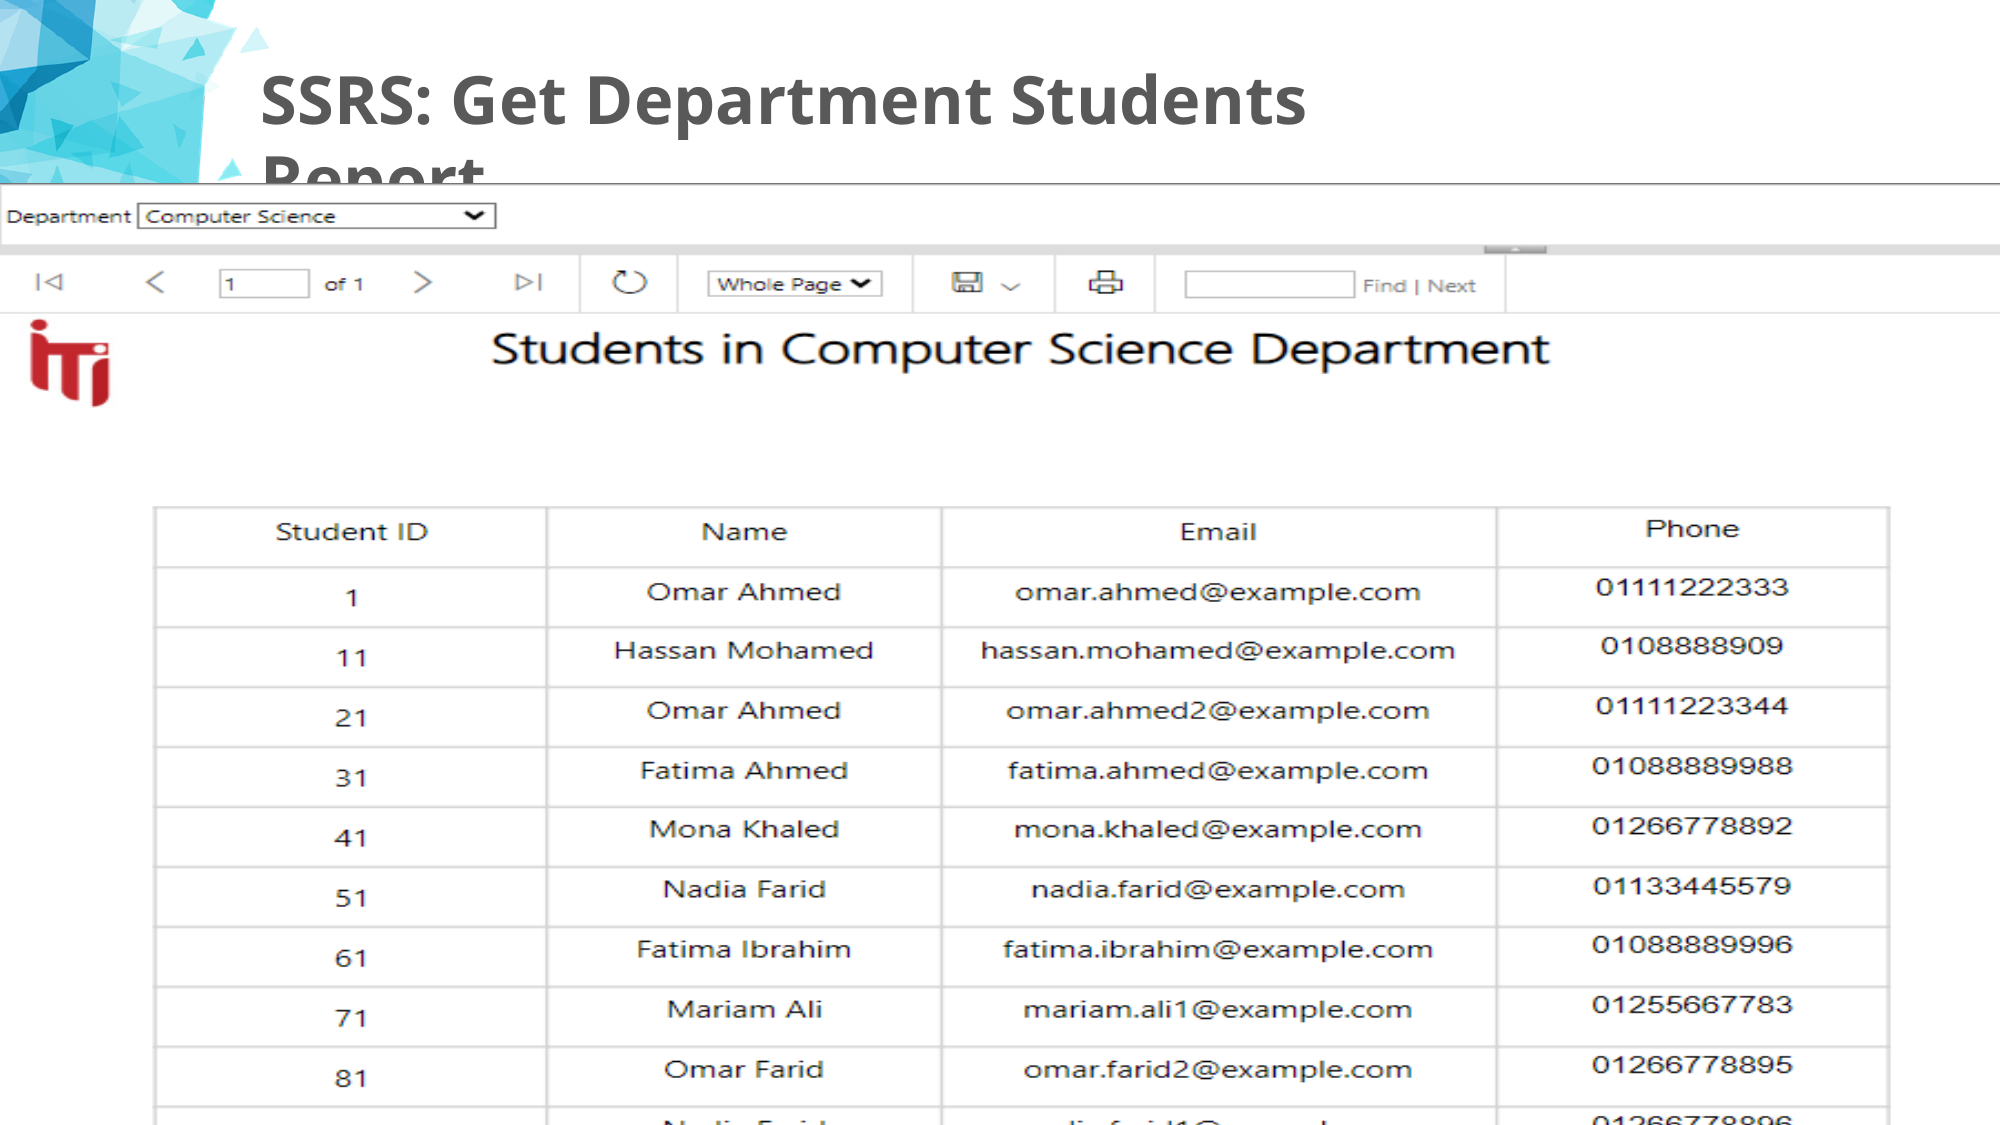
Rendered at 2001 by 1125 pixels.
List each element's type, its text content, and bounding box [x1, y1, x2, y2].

text_box SSRS: Get Department Students Report [245, 50, 1549, 183]
picture [0, 0, 2000, 1125]
